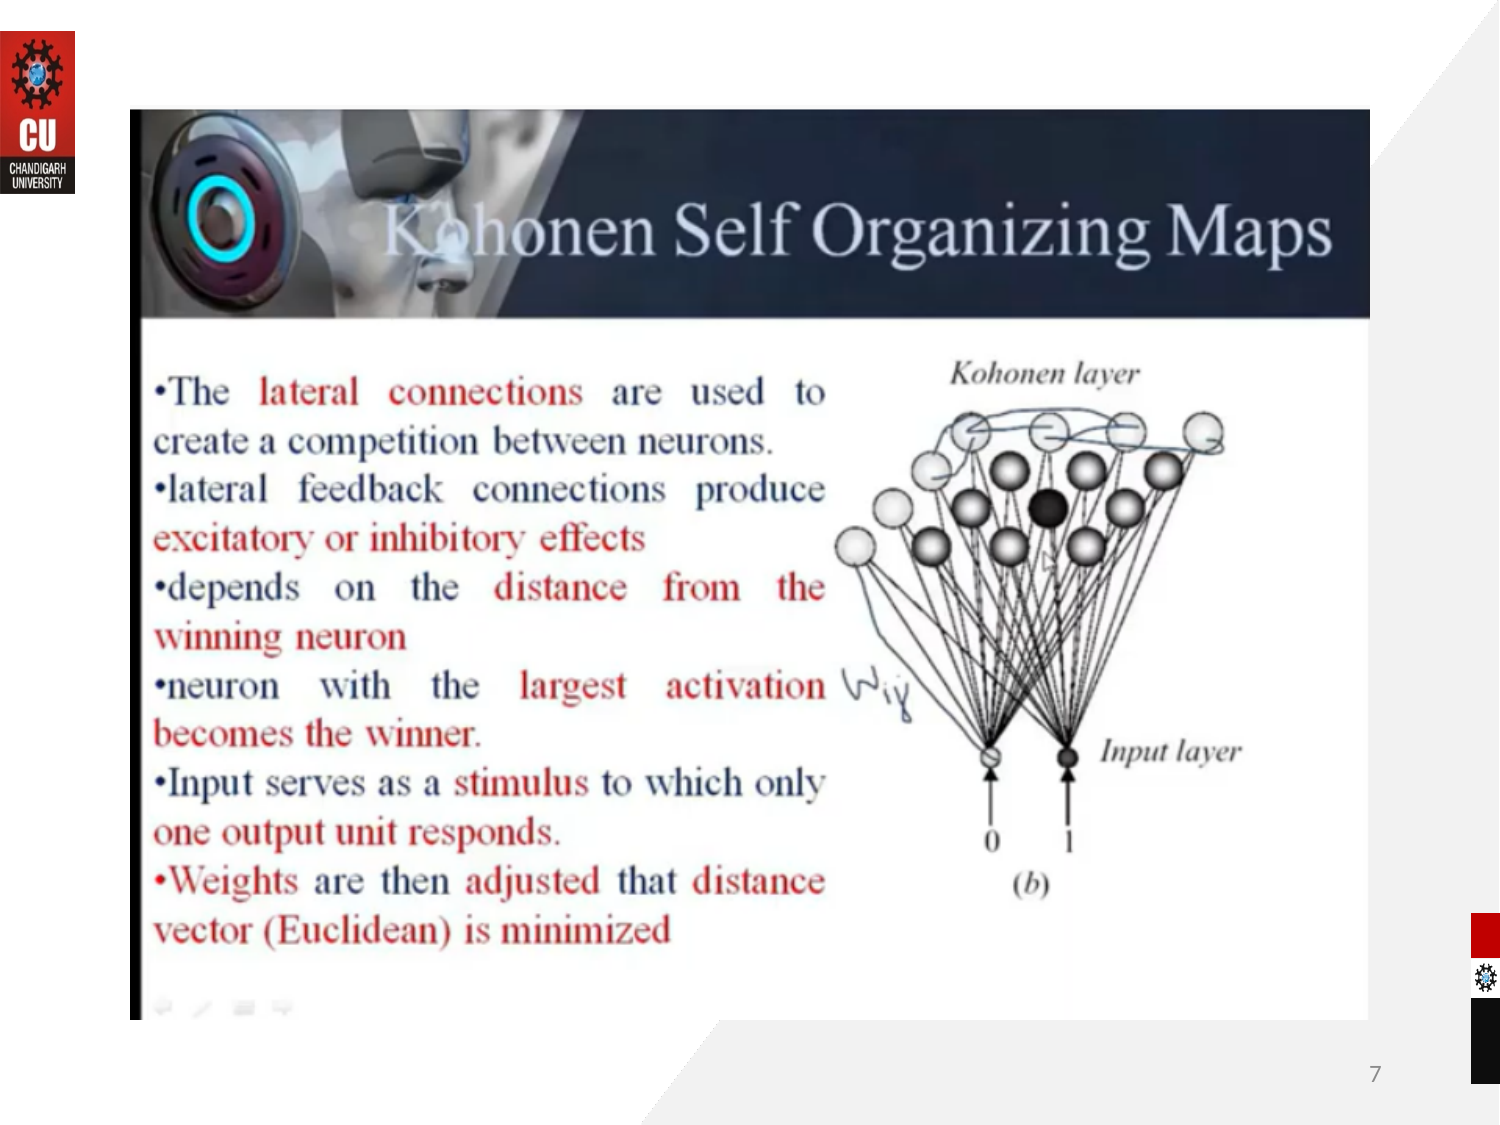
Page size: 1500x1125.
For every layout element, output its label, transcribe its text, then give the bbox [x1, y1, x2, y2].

slide_number 7 [1059, 1042, 1397, 1103]
picture [0, 0, 1500, 1125]
